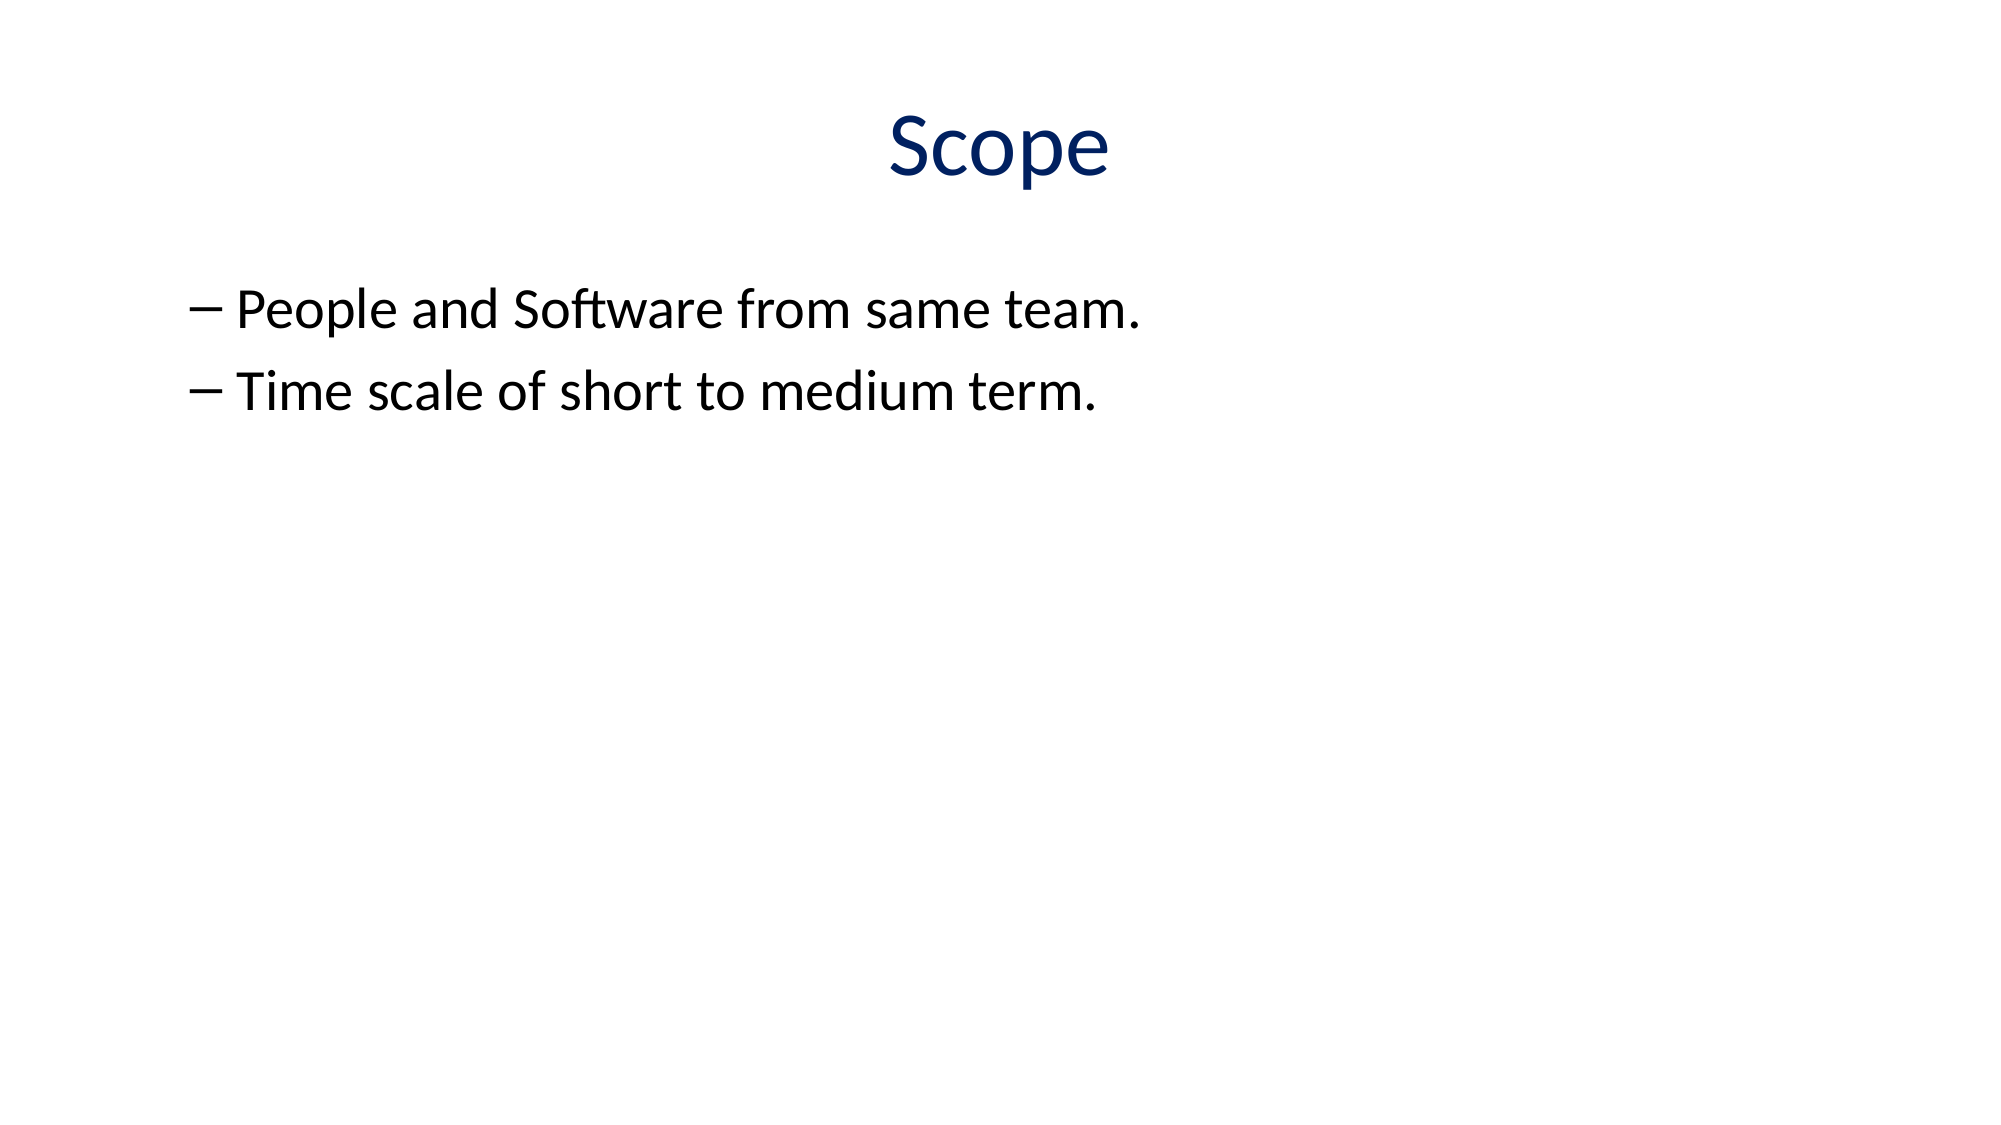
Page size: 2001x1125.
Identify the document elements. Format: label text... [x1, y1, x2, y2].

title Scope [99, 45, 1900, 233]
list People and Software from same team. Time scale of short to medium term. [99, 262, 1900, 1005]
